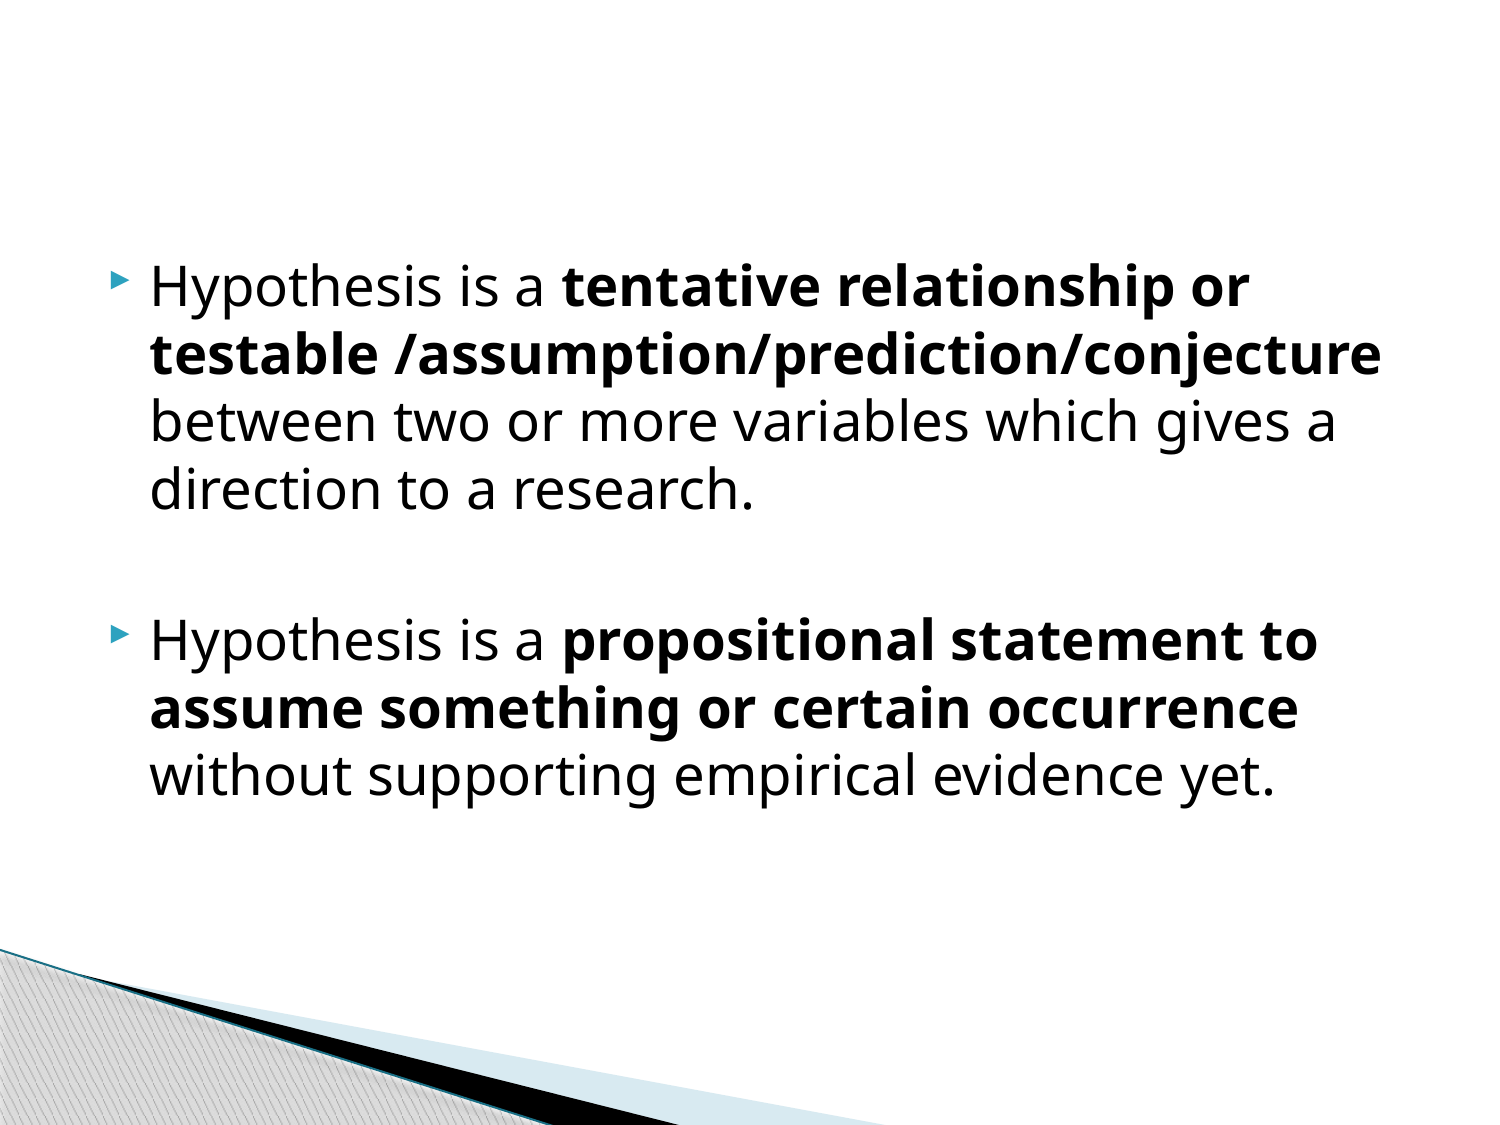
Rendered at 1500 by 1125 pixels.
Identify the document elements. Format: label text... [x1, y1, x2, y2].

list Hypothesis is a tentative relationship or testable /assumption/prediction/conjecture between two or more variables which gives a direction to a research. Hypothesis is a propositional statement to assume something or certain occurrence without supporting empirical evidence yet. [75, 243, 1425, 986]
